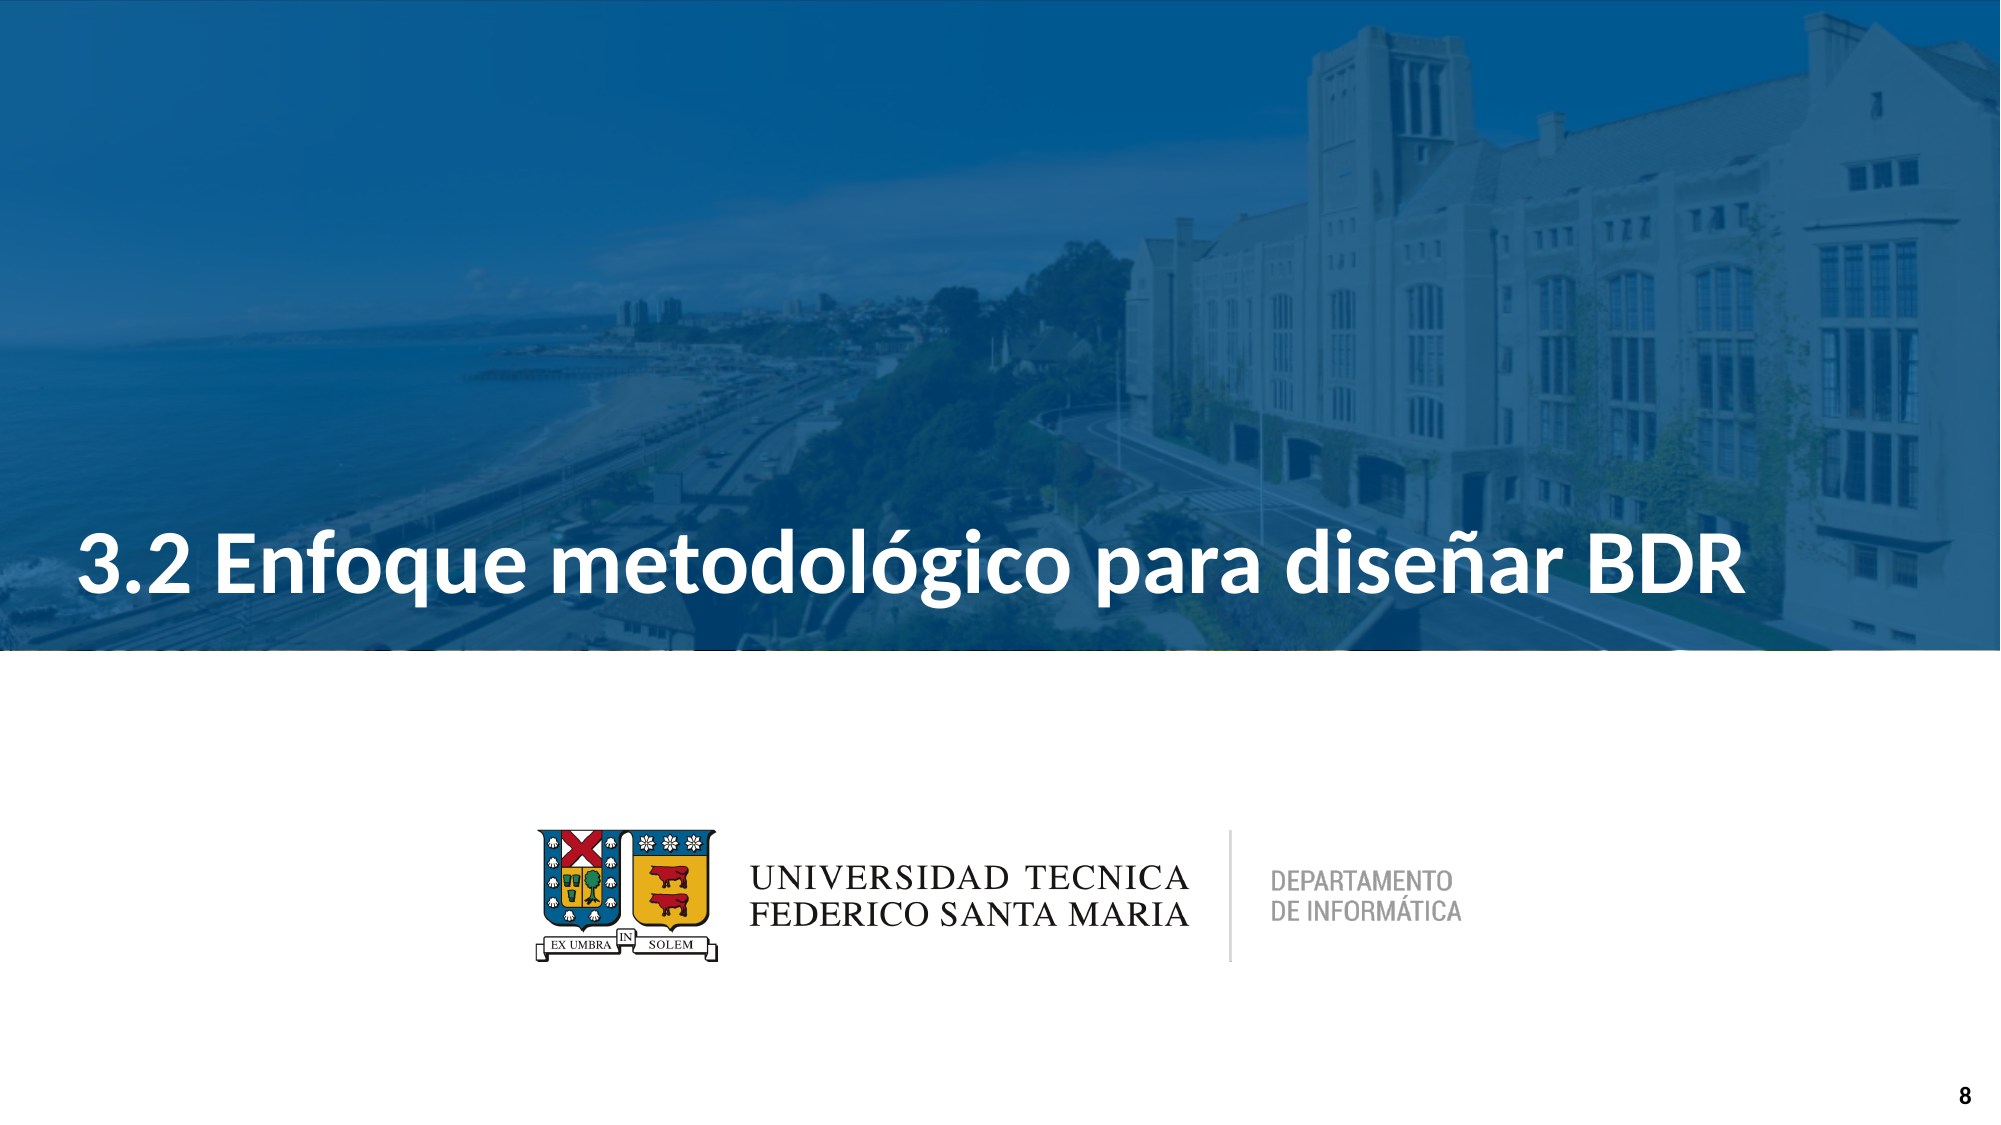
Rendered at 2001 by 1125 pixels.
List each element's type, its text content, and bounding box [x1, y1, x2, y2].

title 3.2 Enfoque metodológico para diseñar BDR [60, 460, 1938, 621]
slide_number 8 [1930, 1065, 2000, 1125]
picture [486, 767, 1511, 1024]
